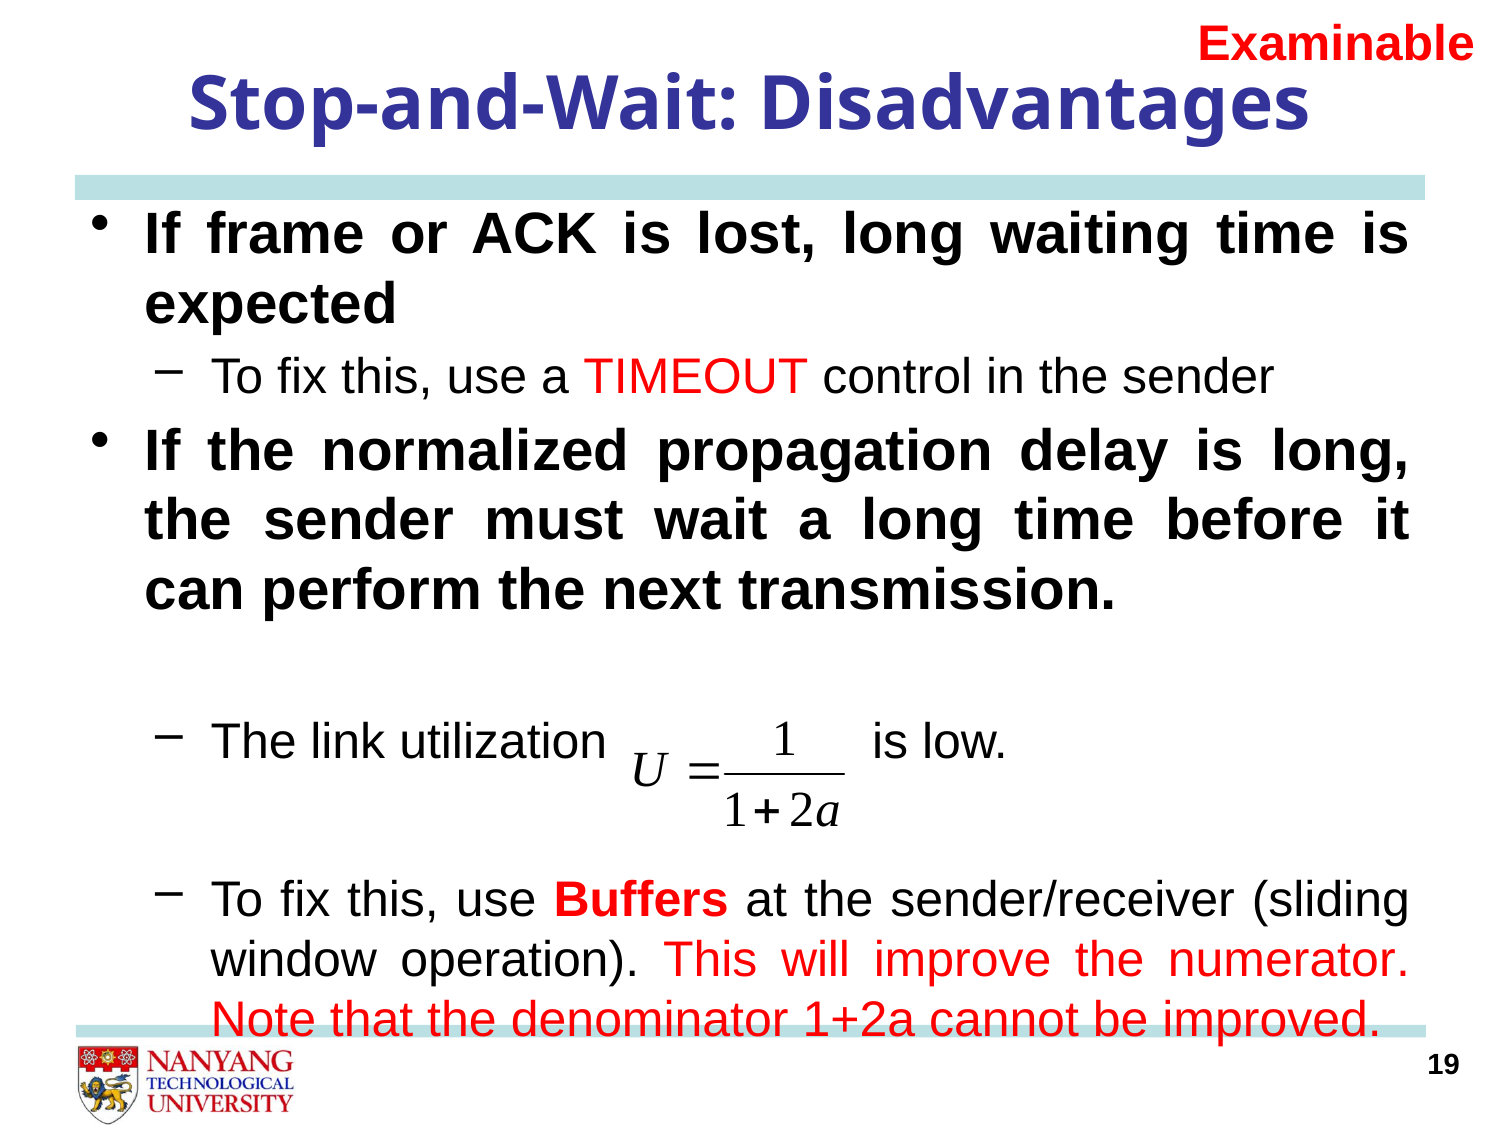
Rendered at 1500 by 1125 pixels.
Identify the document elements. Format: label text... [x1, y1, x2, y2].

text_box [612, 706, 871, 838]
title Stop-and-Wait: Disadvantages [74, 24, 1426, 176]
list If frame or ACK is lost, long waiting time is expected To fix this, use a TIMEOUT control in the sender If the normalized propagation delay is long, the sender must wait a long time before it can perform the next transmission. The link utilization is low. To fix this, use Buffers at the sender/receiver (sliding window operation). This will improve the numerator. Note that the denominator 1+2a cannot be improved. [74, 187, 1426, 1088]
text_box Examinable [1182, 3, 1500, 78]
picture [75, 1088, 296, 1125]
slide_number 19 [1374, 1037, 1476, 1101]
